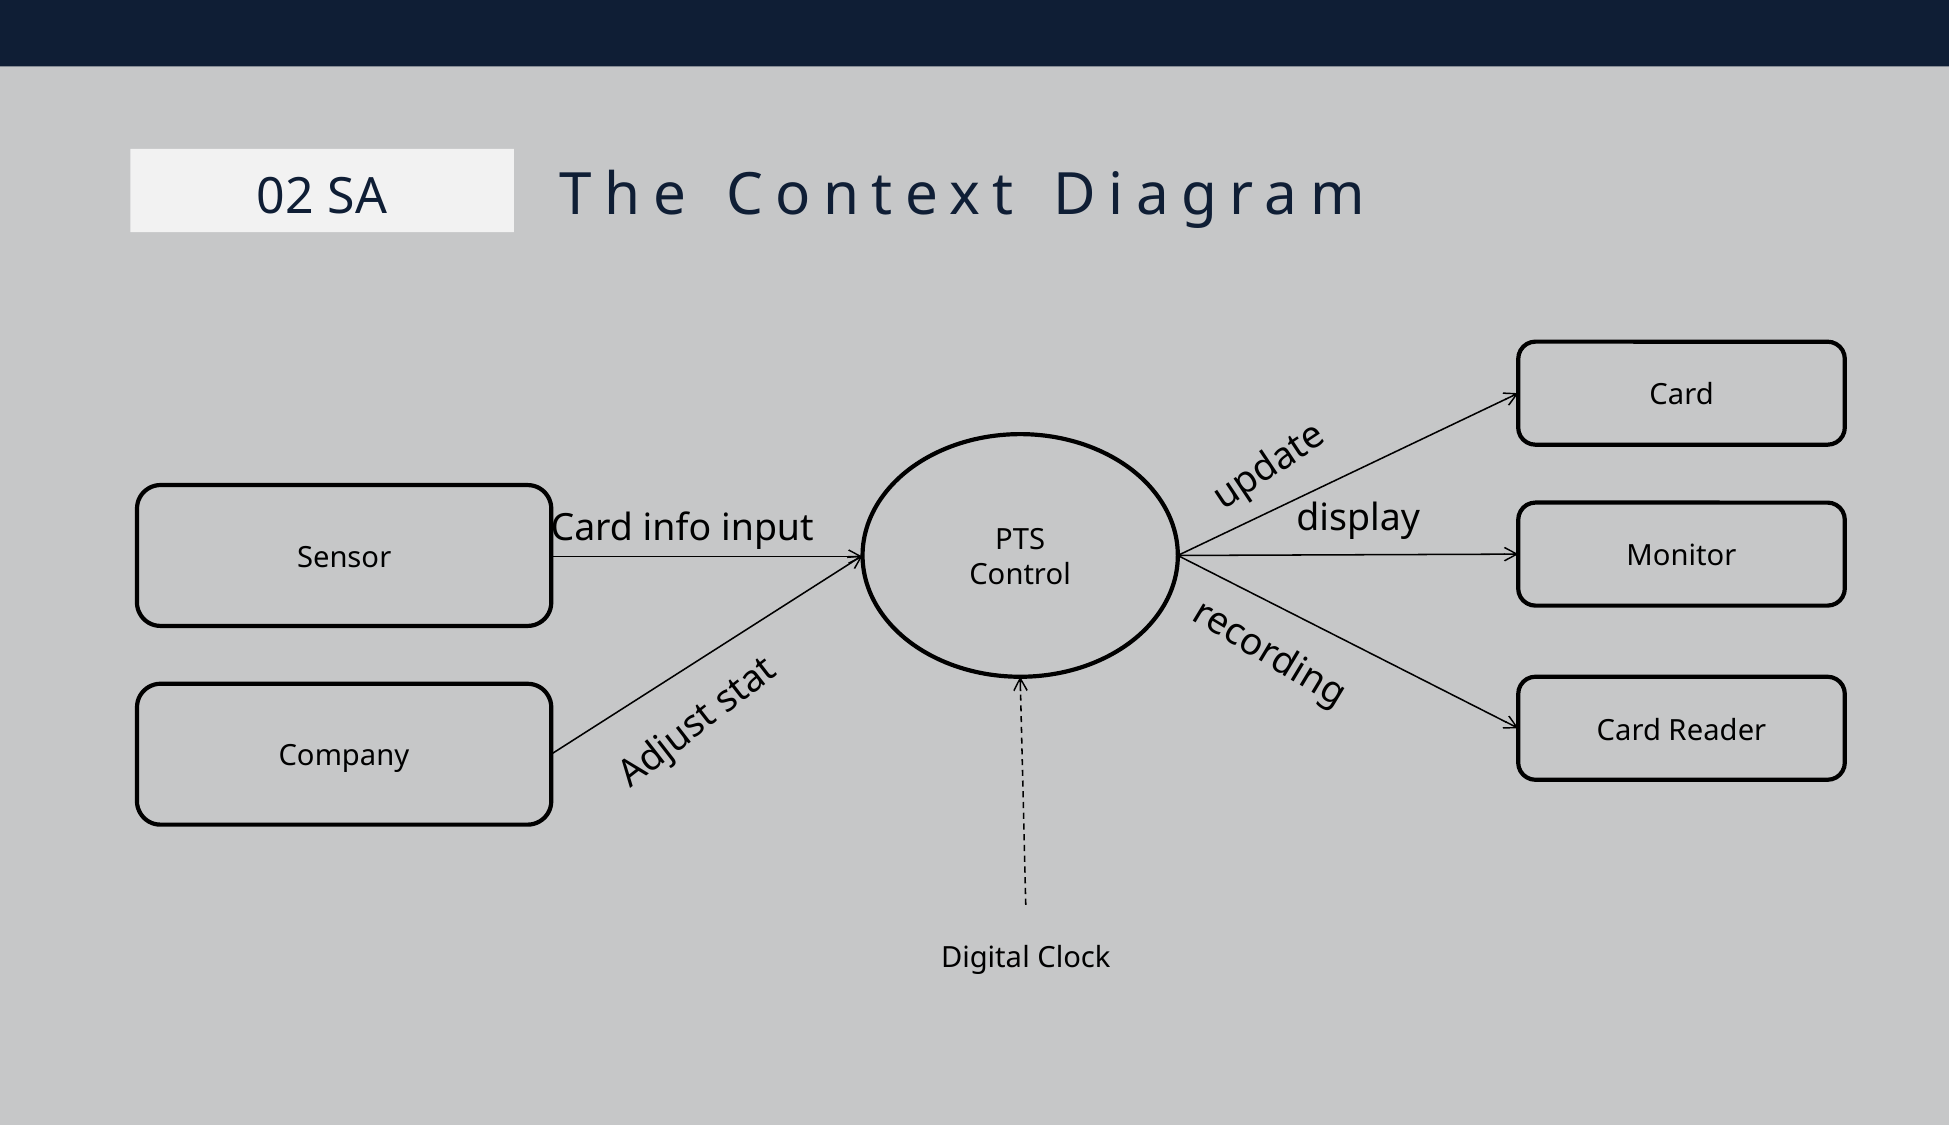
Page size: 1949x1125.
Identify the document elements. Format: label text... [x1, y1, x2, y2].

text_box 0 2 S A [160, 155, 484, 231]
text_box The Context Diagram [544, 148, 1828, 234]
text_box [128, 147, 516, 234]
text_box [136, 341, 1846, 1009]
text_box [0, 0, 1949, 68]
